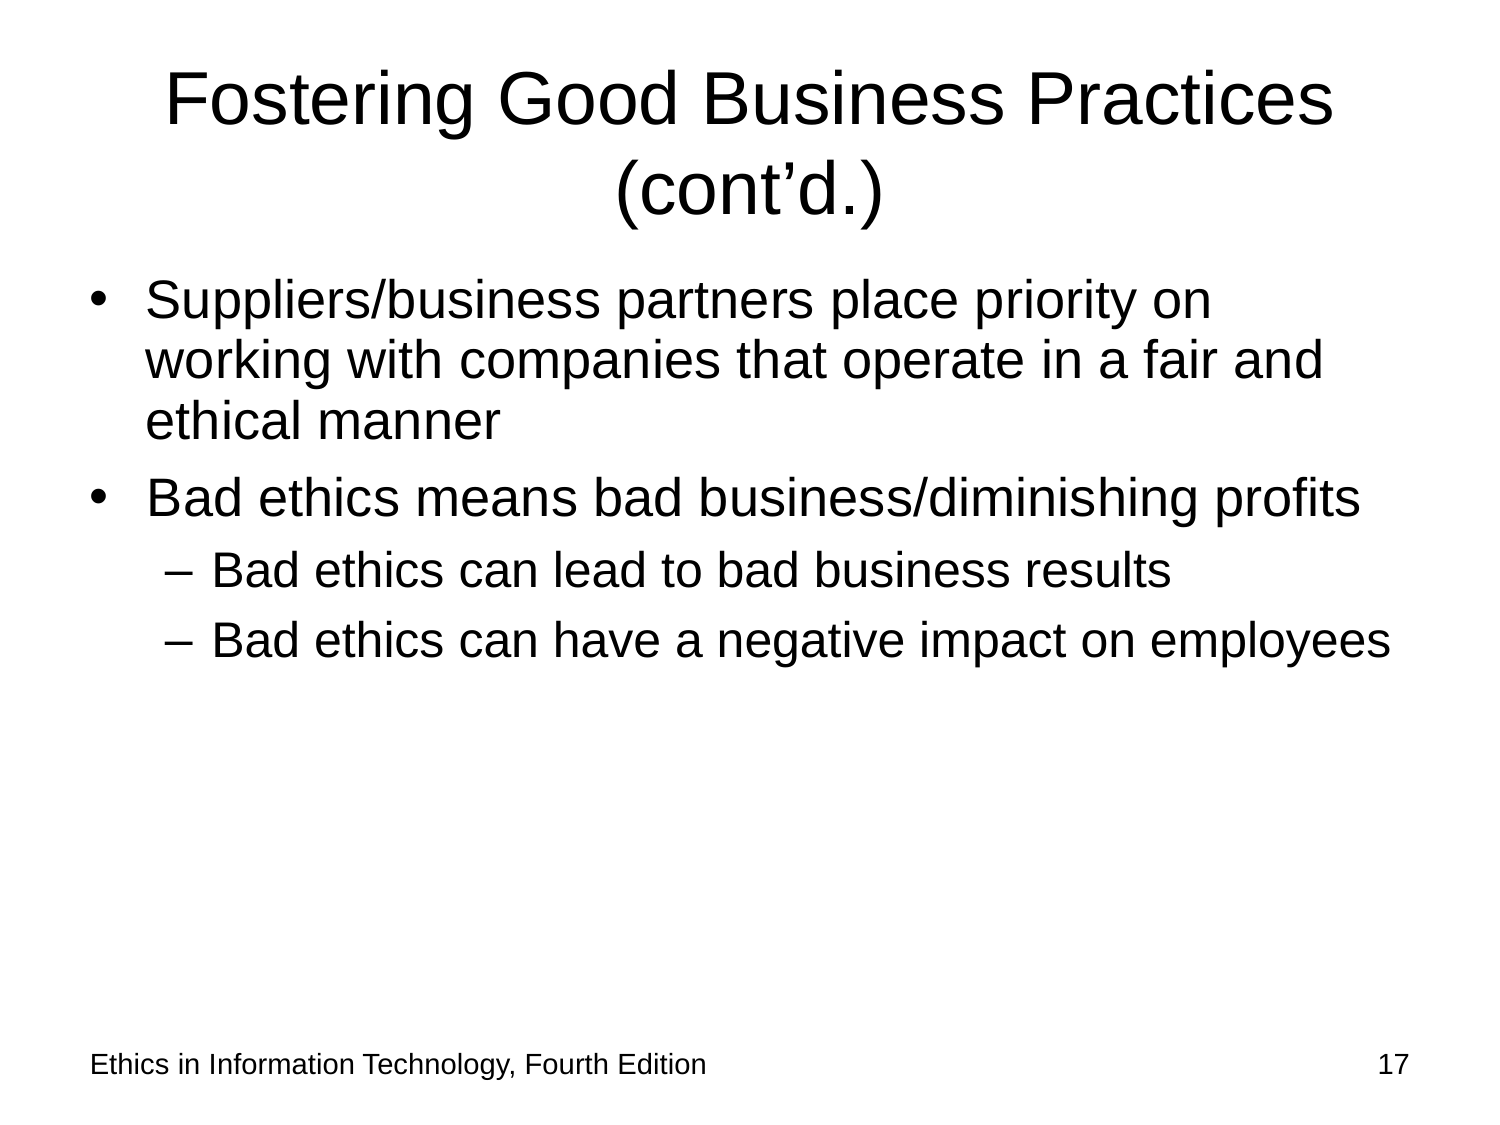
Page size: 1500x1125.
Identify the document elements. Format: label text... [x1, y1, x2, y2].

title Fostering Good Business Practices (cont’d.) [74, 37, 1426, 242]
footer Ethics in Information Technology, Fourth Edition [74, 1037, 1074, 1103]
slide_number 17 [1074, 1037, 1425, 1103]
list Suppliers/business partners place priority on working with companies that operate in a fair and ethical manner Bad ethics means bad business/diminishing profits Bad ethics can lead to bad business results Bad ethics can have a negative impact on employees [74, 262, 1426, 916]
